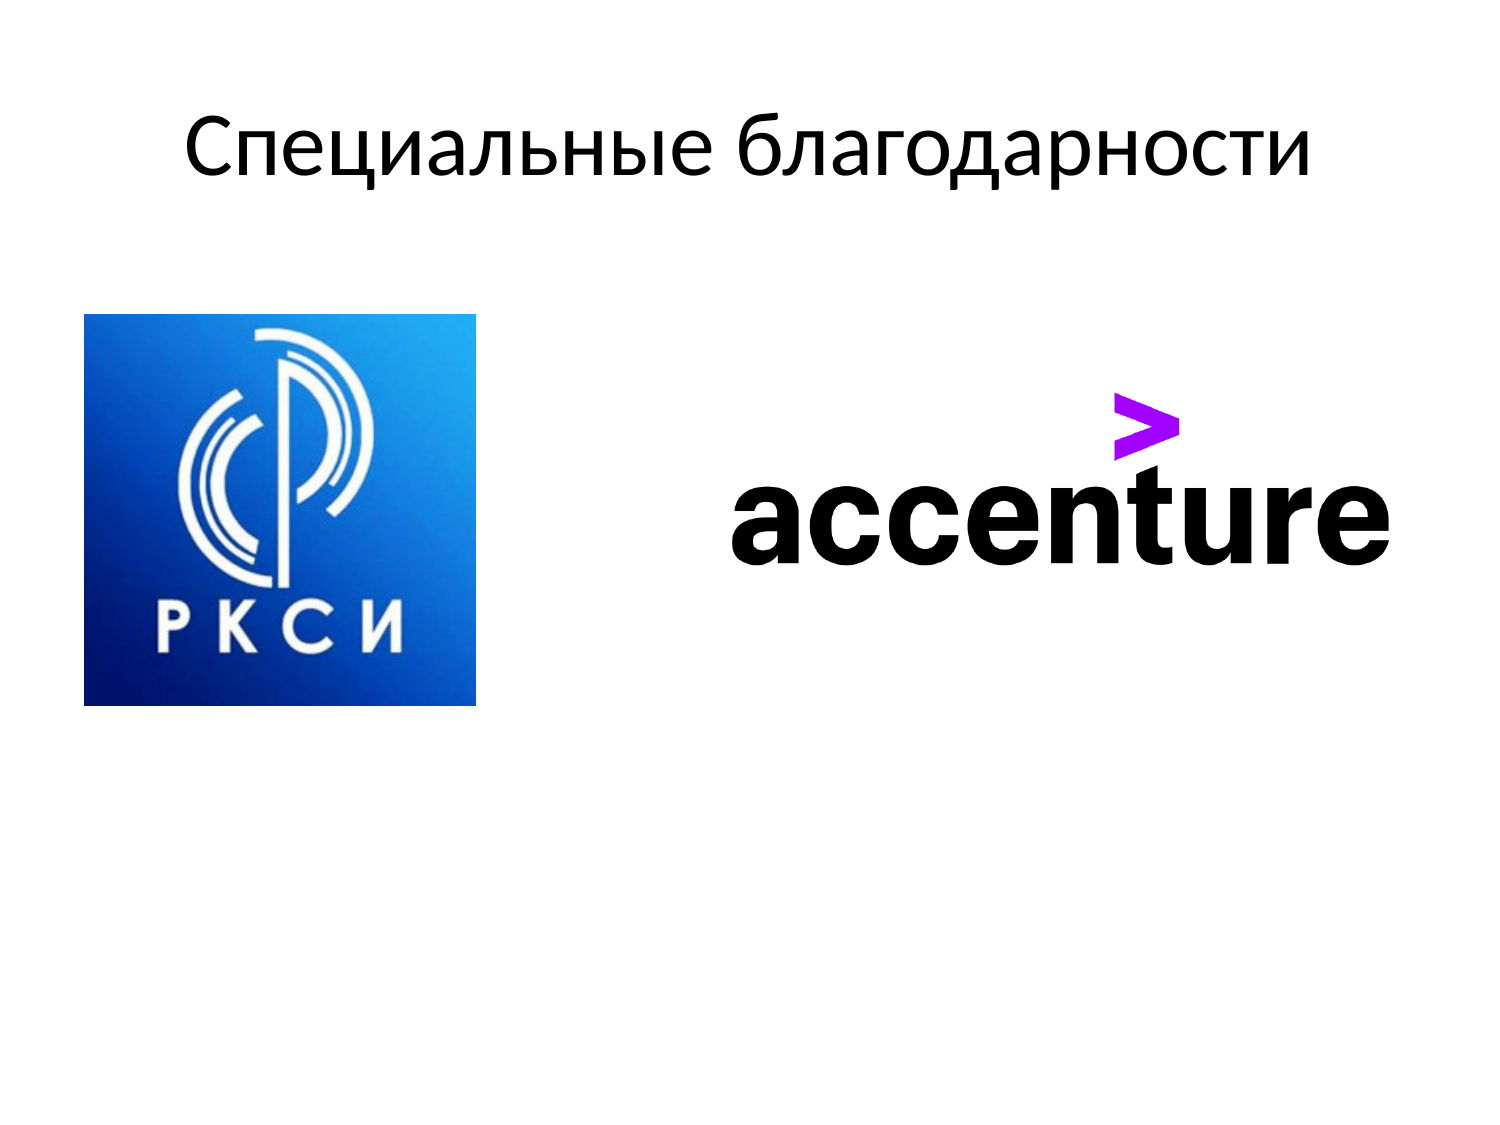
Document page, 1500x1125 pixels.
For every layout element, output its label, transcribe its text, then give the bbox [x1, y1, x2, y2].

title Специальные благодарности [75, 45, 1425, 233]
picture [726, 290, 1395, 667]
picture [84, 314, 476, 706]
